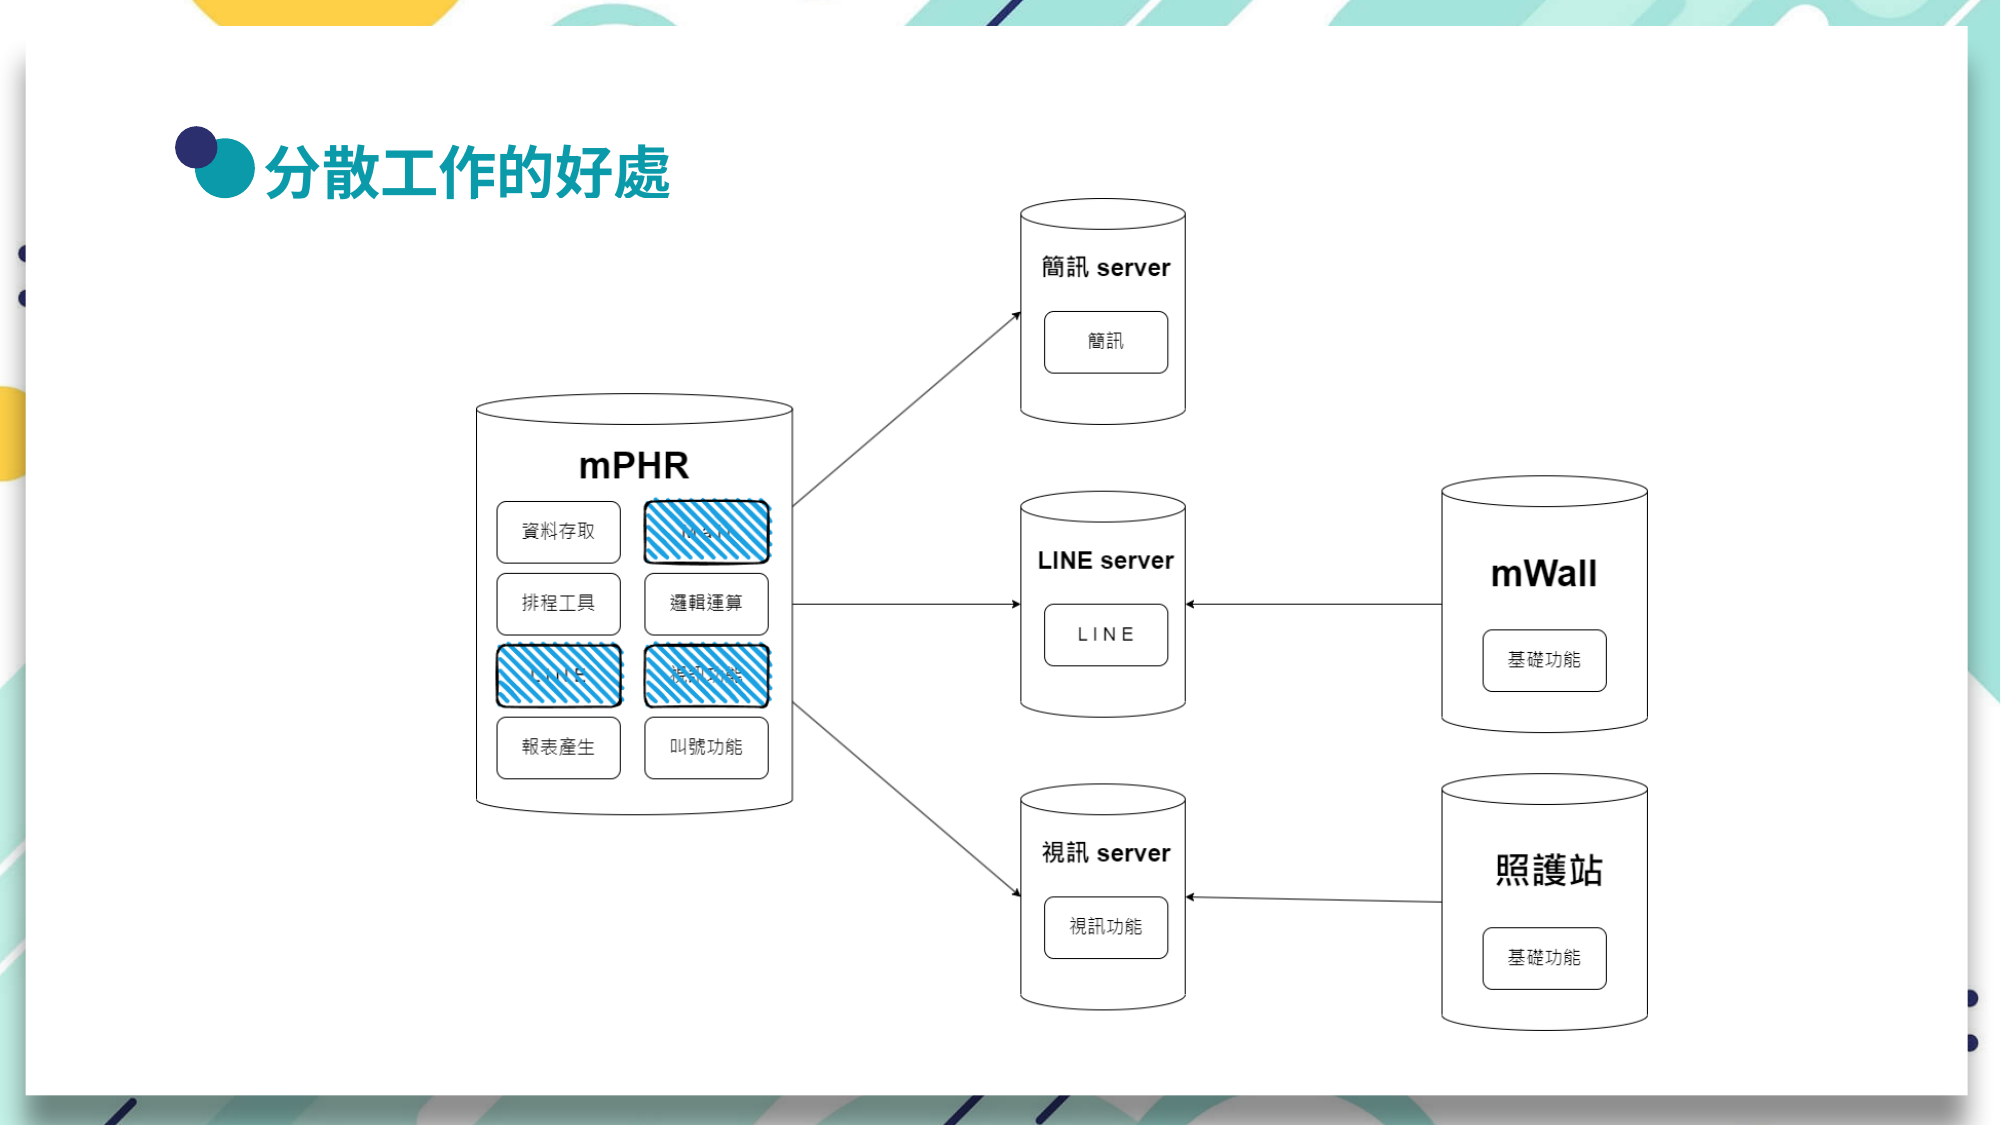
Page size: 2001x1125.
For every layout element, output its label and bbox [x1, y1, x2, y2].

picture [0, 0, 2001, 1125]
text_box [174, 107, 764, 199]
